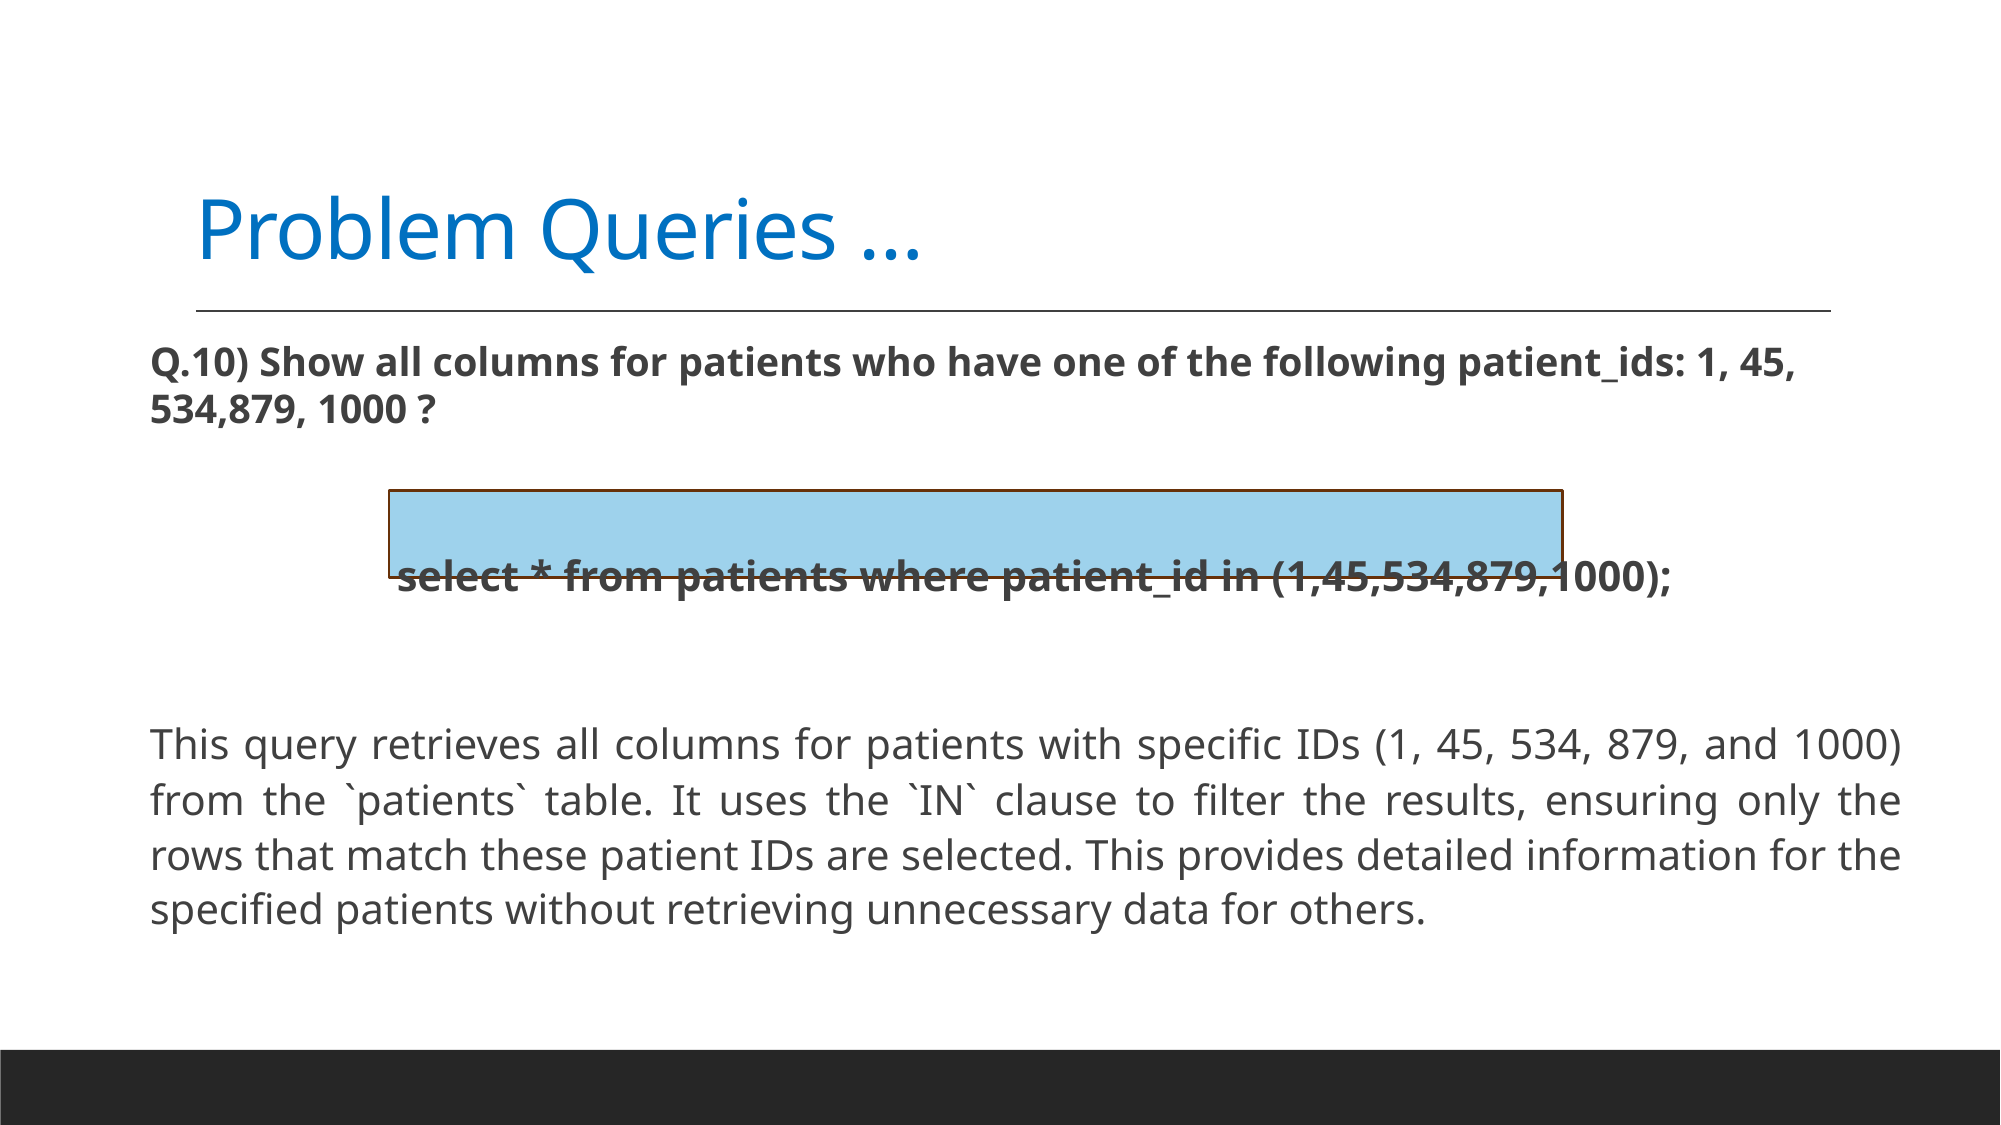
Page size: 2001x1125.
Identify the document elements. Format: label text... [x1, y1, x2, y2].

title Problem Queries … [180, 47, 1830, 285]
list Q.10) Show all columns for patients who have one of the following patient_ids: 1, 45, 534,879, 1000 ? select * from patients where patient_id in (1,45,534,879,1000); This query retrieves all columns for patients with specific IDs (1, 45, 534, 879, and 1000) from the `patients` table. It uses the `IN` clause to filter the results, ensuring only the rows that match these patient IDs are selected. This provides detailed information for the specified patients without retrieving unnecessary data for others. [134, 329, 1903, 947]
